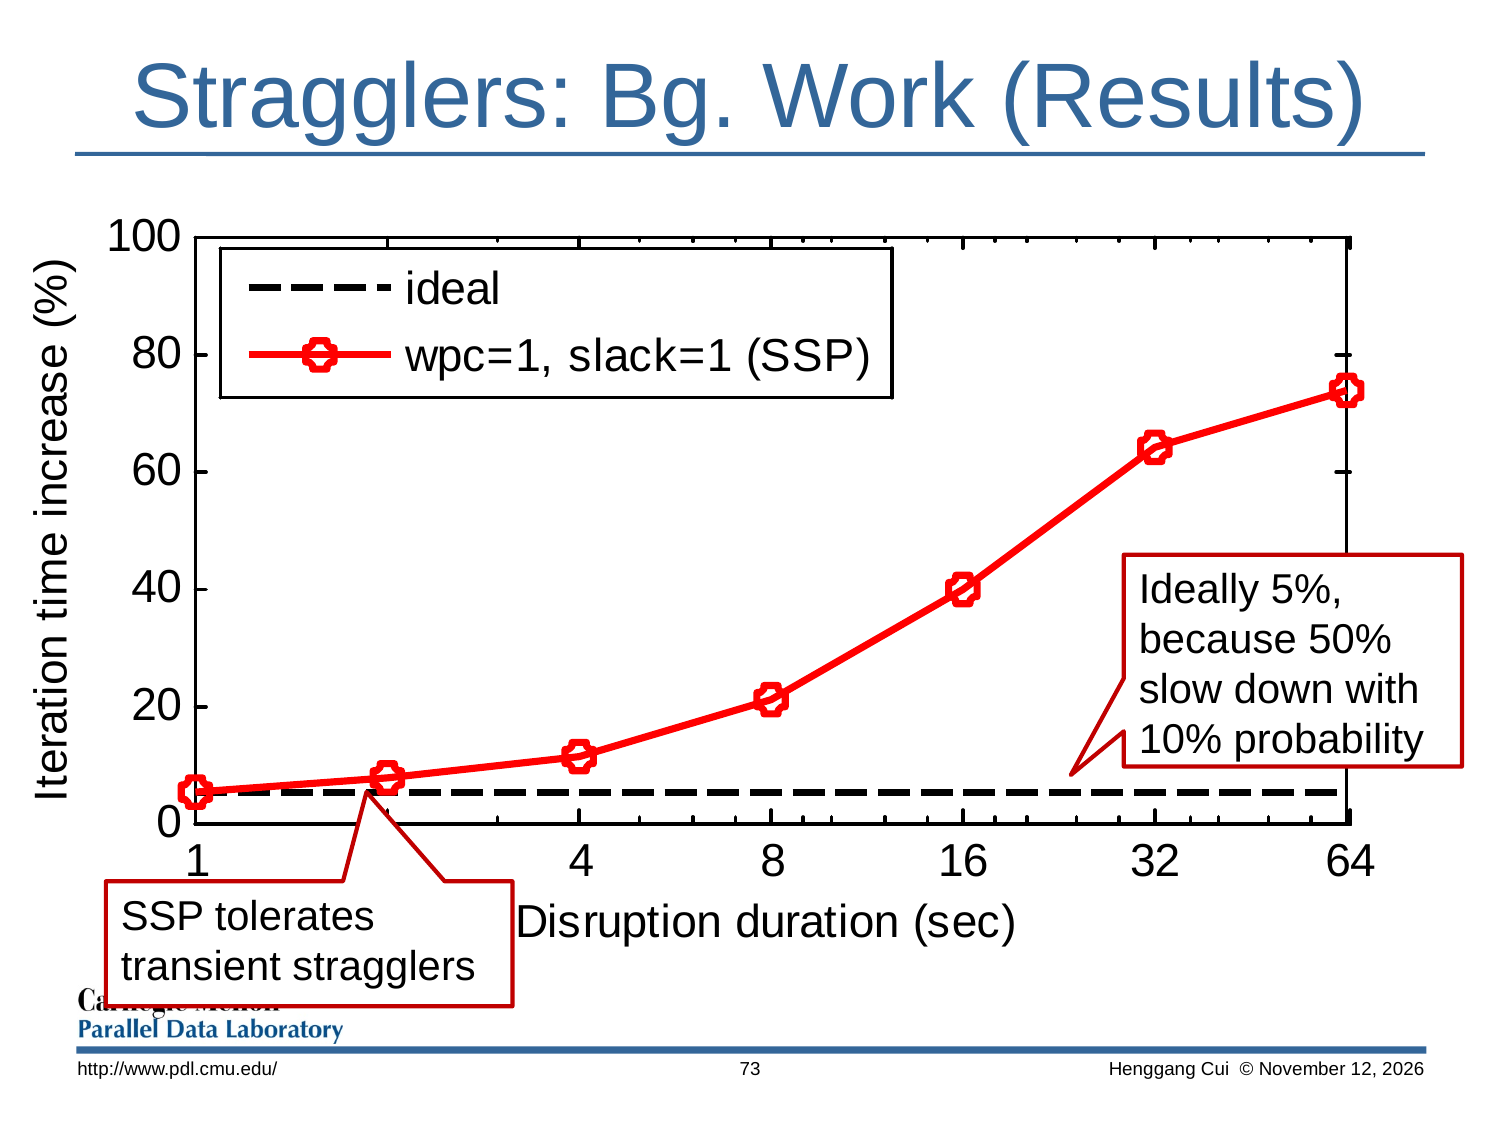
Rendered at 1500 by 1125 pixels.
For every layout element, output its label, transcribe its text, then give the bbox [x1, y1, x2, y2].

text_box SSP tolerates transient stragglers [105, 968, 513, 1007]
footer http://www.pdl.cmu.edu/ [60, 1048, 436, 1112]
picture [0, 176, 1493, 960]
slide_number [1059, 1048, 1442, 1112]
title Stragglers: Bg. Work (Results) [0, 34, 1500, 148]
picture [77, 979, 343, 1044]
slide_number 73 [603, 1048, 897, 1084]
